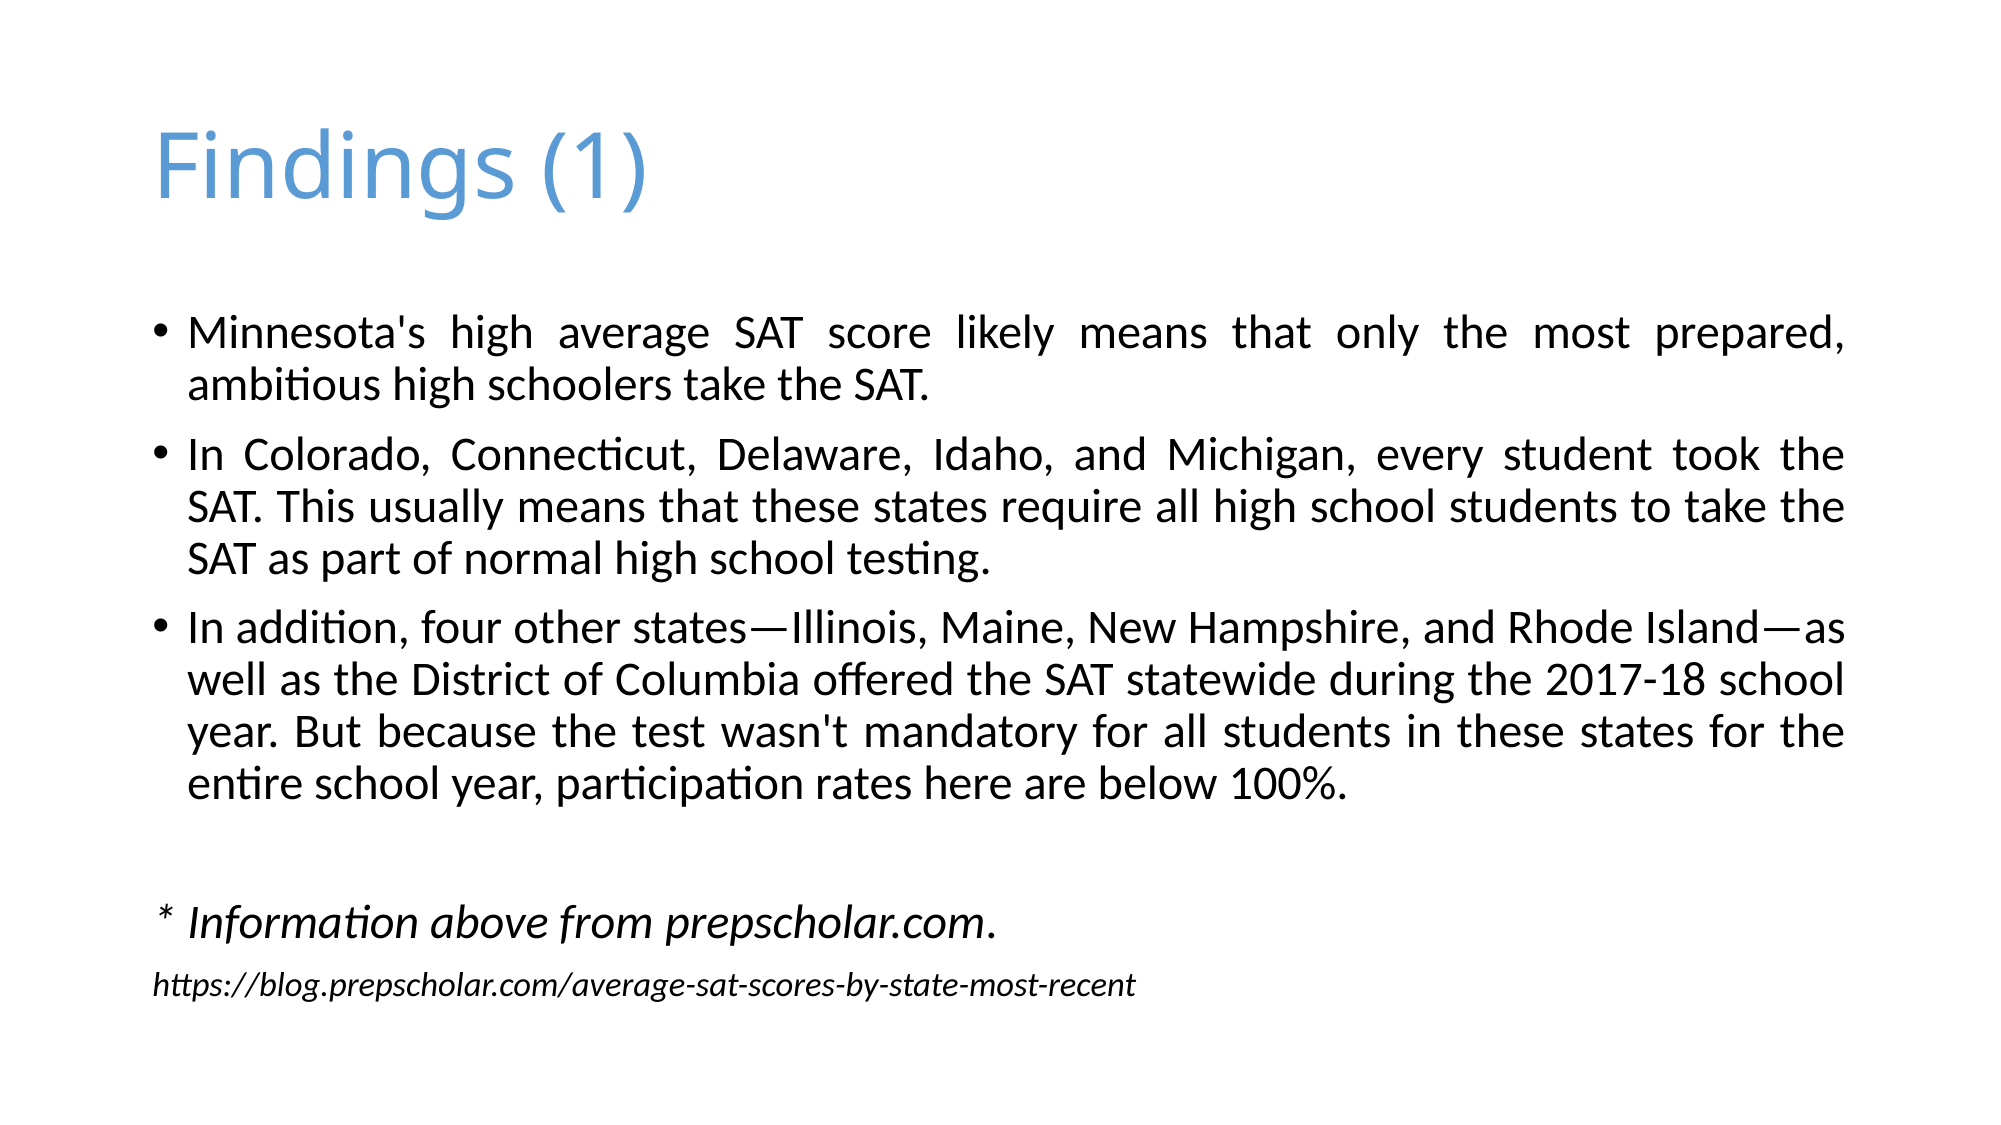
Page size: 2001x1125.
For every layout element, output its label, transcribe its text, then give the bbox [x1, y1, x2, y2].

title Findings (1) [137, 59, 1863, 278]
list Minnesota's high average SAT score likely means that only the most prepared, ambitious high schoolers take the SAT. In Colorado, Connecticut, Delaware, Idaho, and Michigan, every student took the SAT. This usually means that these states require all high school students to take the SAT as part of normal high school testing. In addition, four other states—Illinois, Maine, New Hampshire, and Rhode Island—as well as the District of Columbia offered the SAT statewide during the 2017-18 school year. But because the test wasn't mandatory for all students in these states for the entire school year, participation rates here are below 100%. * Information above from prepscholar.com. https://blog.prepscholar.com/average-sat-scores-by-state-most-recent [137, 299, 1863, 1014]
